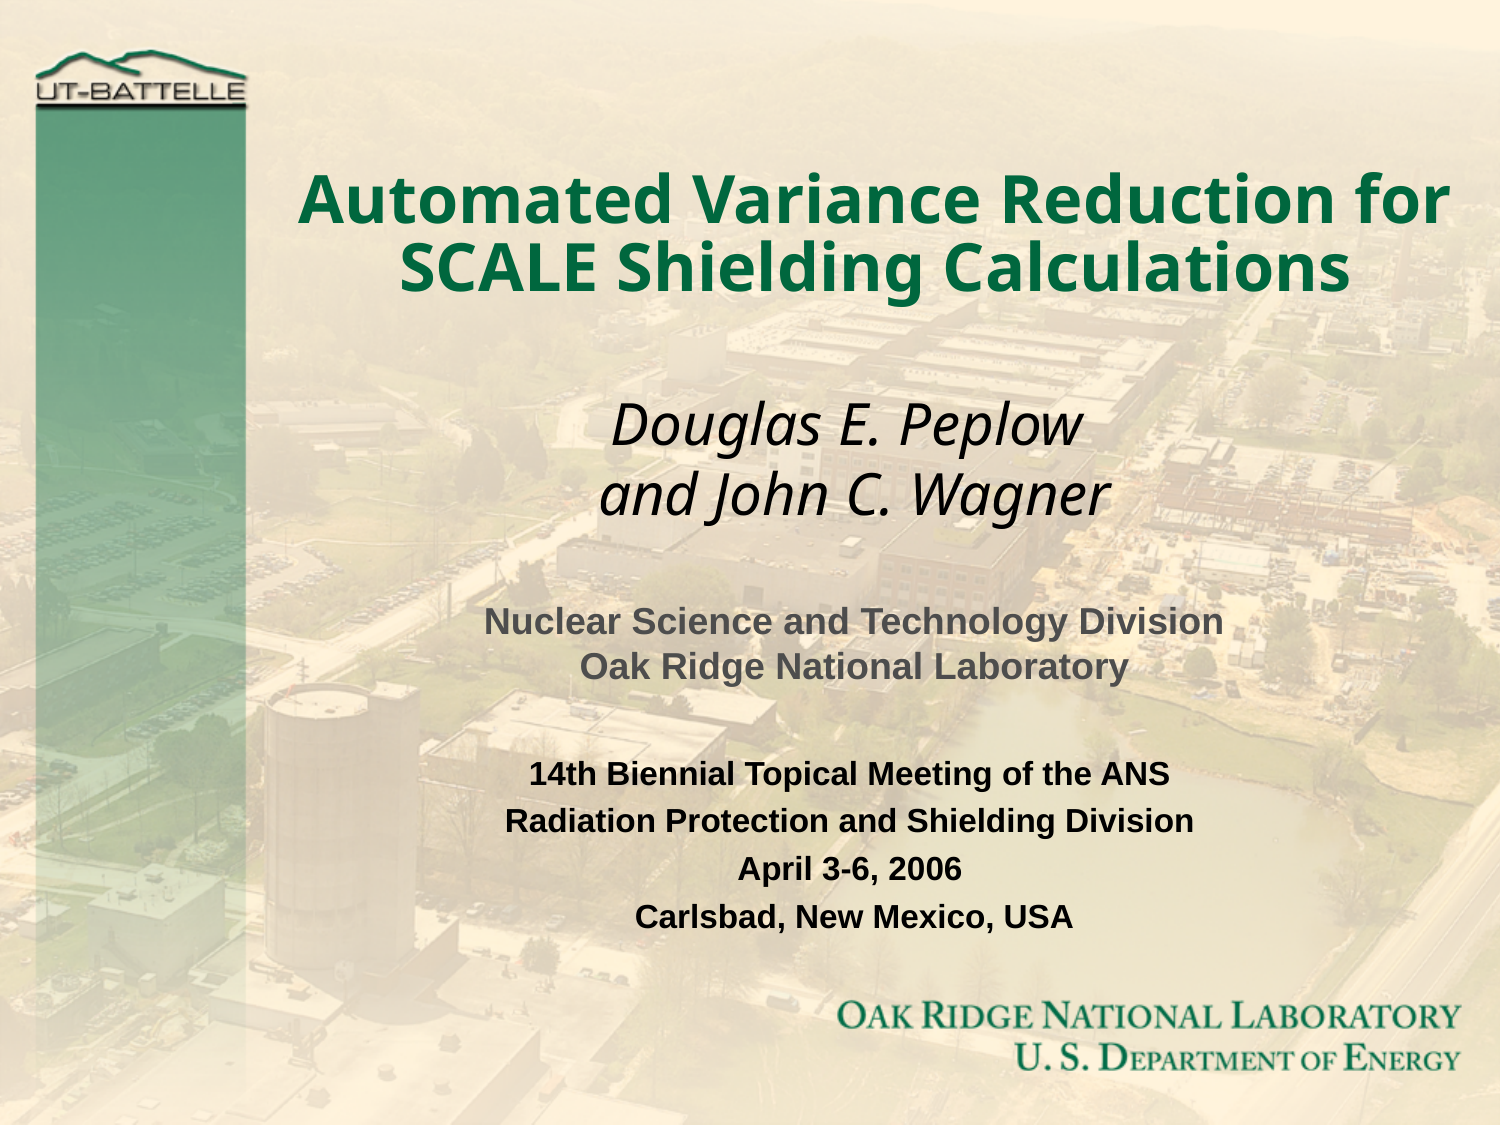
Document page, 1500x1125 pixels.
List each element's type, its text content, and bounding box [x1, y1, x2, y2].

title Automated Variance Reduction for SCALE Shielding Calculations [251, 47, 1500, 379]
picture [0, 0, 1500, 1125]
subtitle Douglas E. Peplow and John C. Wagner Nuclear Science and Technology Division Oak Ridge National Laboratory 14th Biennial Topical Meeting of the ANS Radiation Protection and Shielding Division April 3-6, 2006 Carlsbad, New Mexico, USA [200, 379, 1500, 1017]
